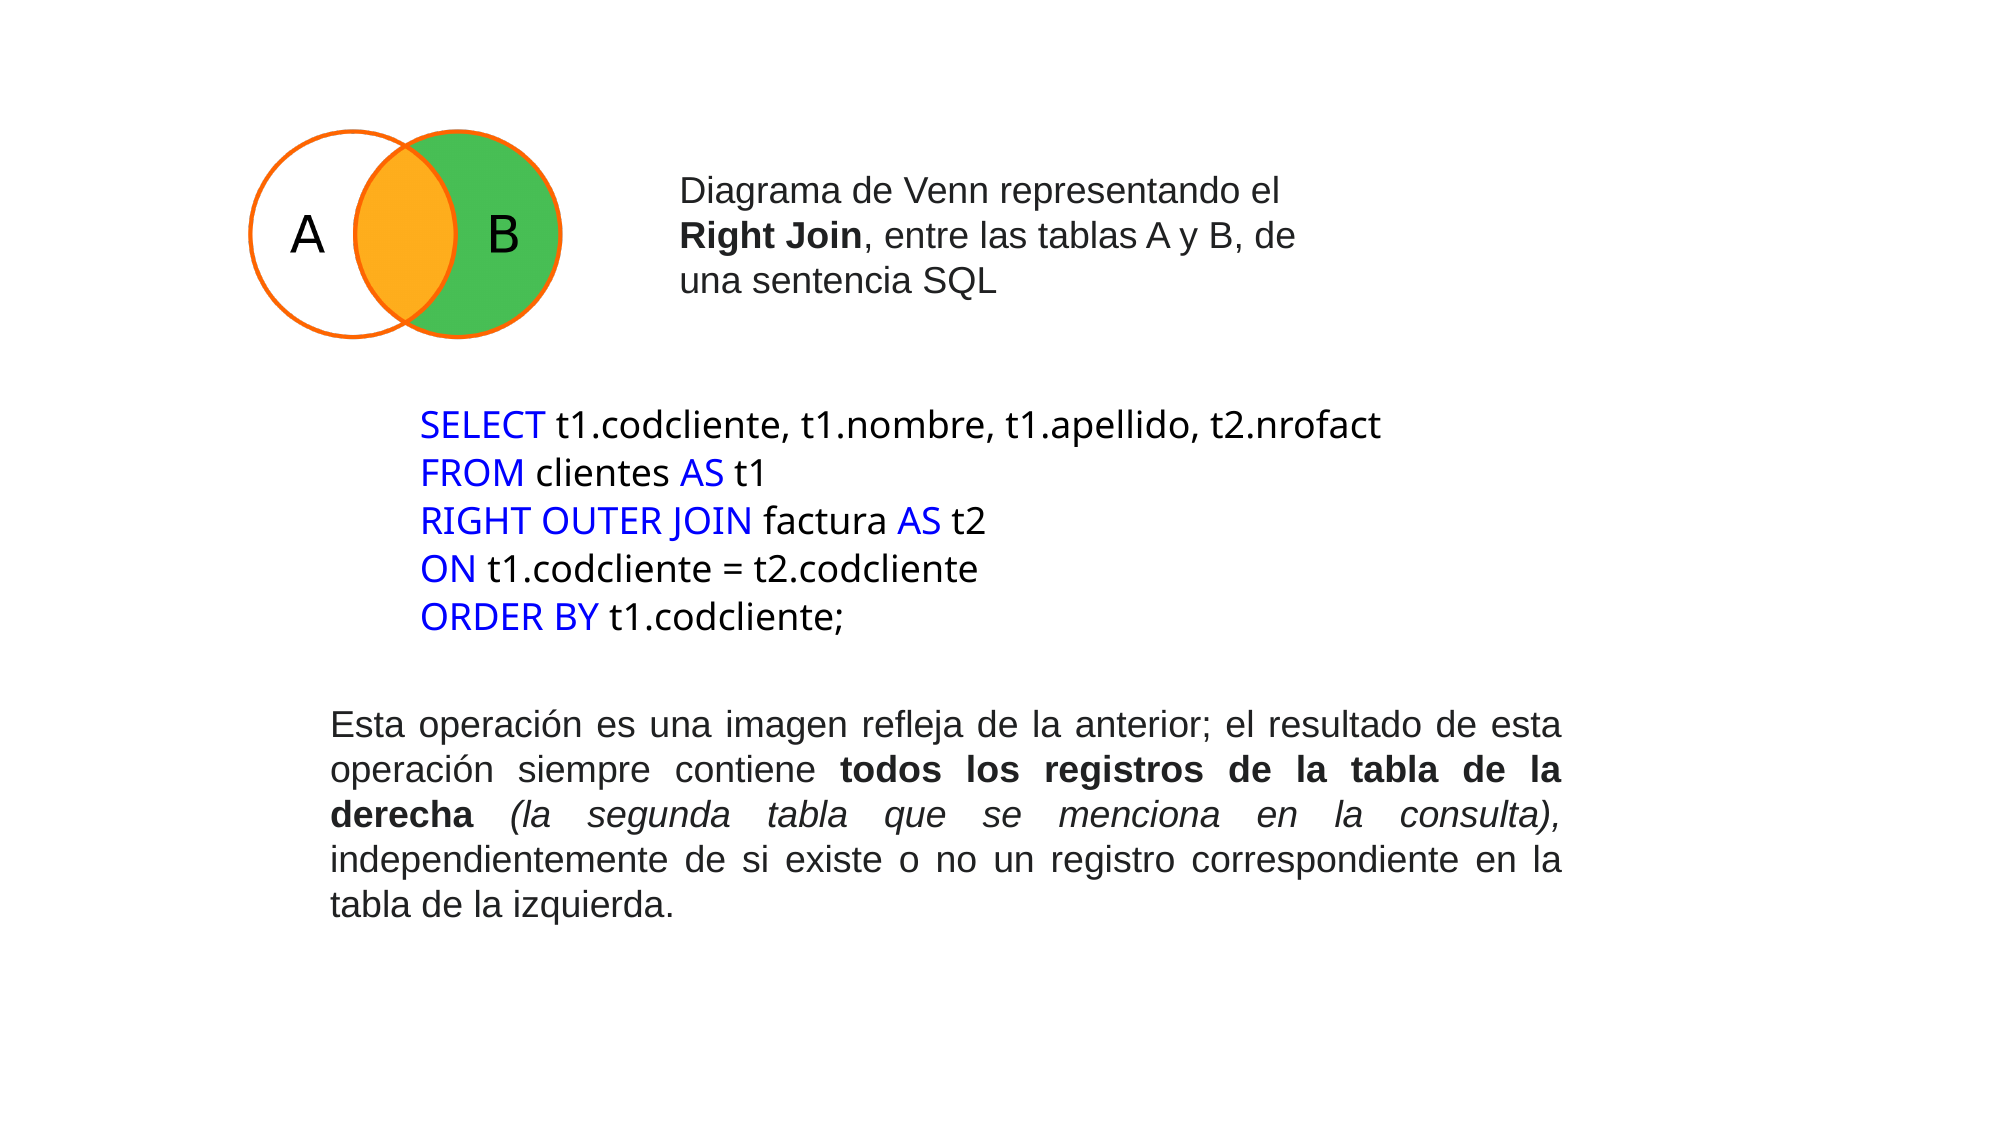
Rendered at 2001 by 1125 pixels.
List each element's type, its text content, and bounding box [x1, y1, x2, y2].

picture [243, 125, 568, 345]
text_box Diagrama de Venn representando el Right Join, entre las tablas A y B, de una sentencia SQL [664, 159, 1336, 309]
text_box SELECT t1.codcliente, t1.nombre, t1.apellido, t2.nrofact FROM clientes AS t1 RIGHT OUTER JOIN factura AS t2 ON t1.codcliente = t2.codcliente ORDER BY t1.codcliente; [405, 390, 1595, 646]
text_box Esta operación es una imagen refleja de la anterior; el resultado de esta operación siempre contiene todos los registros de la tabla de la derecha (la segunda tabla que se menciona en la consulta), independientemente de si existe o no un registro correspondiente en la tabla de la izquierda. [315, 692, 1577, 932]
